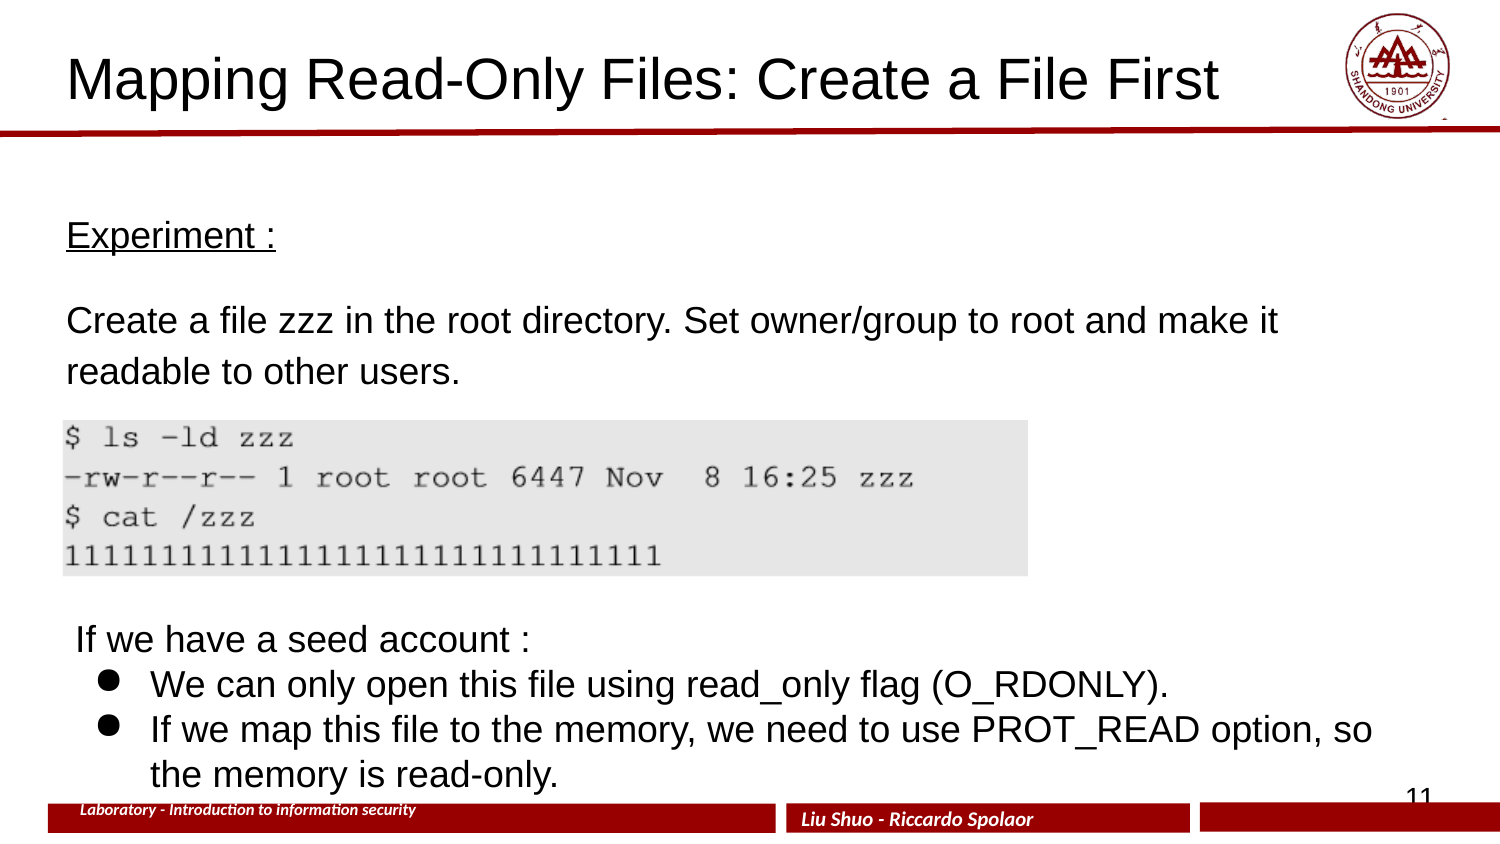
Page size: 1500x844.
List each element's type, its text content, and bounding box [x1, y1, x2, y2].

list Experiment : Create a file zzz in the root directory. Set owner/group to root and make it readable to other users. [51, 189, 1449, 421]
title Mapping Read-Only Files: Create a File First [51, 26, 1449, 121]
picture [59, 419, 1028, 579]
picture [1345, 12, 1450, 120]
text_box If we have a seed account : We can only open this file using read_only flag (O_RDONLY). If we map this file to the memory, we need to use PROT_READ option, so the memory is read-only. [60, 600, 1449, 798]
